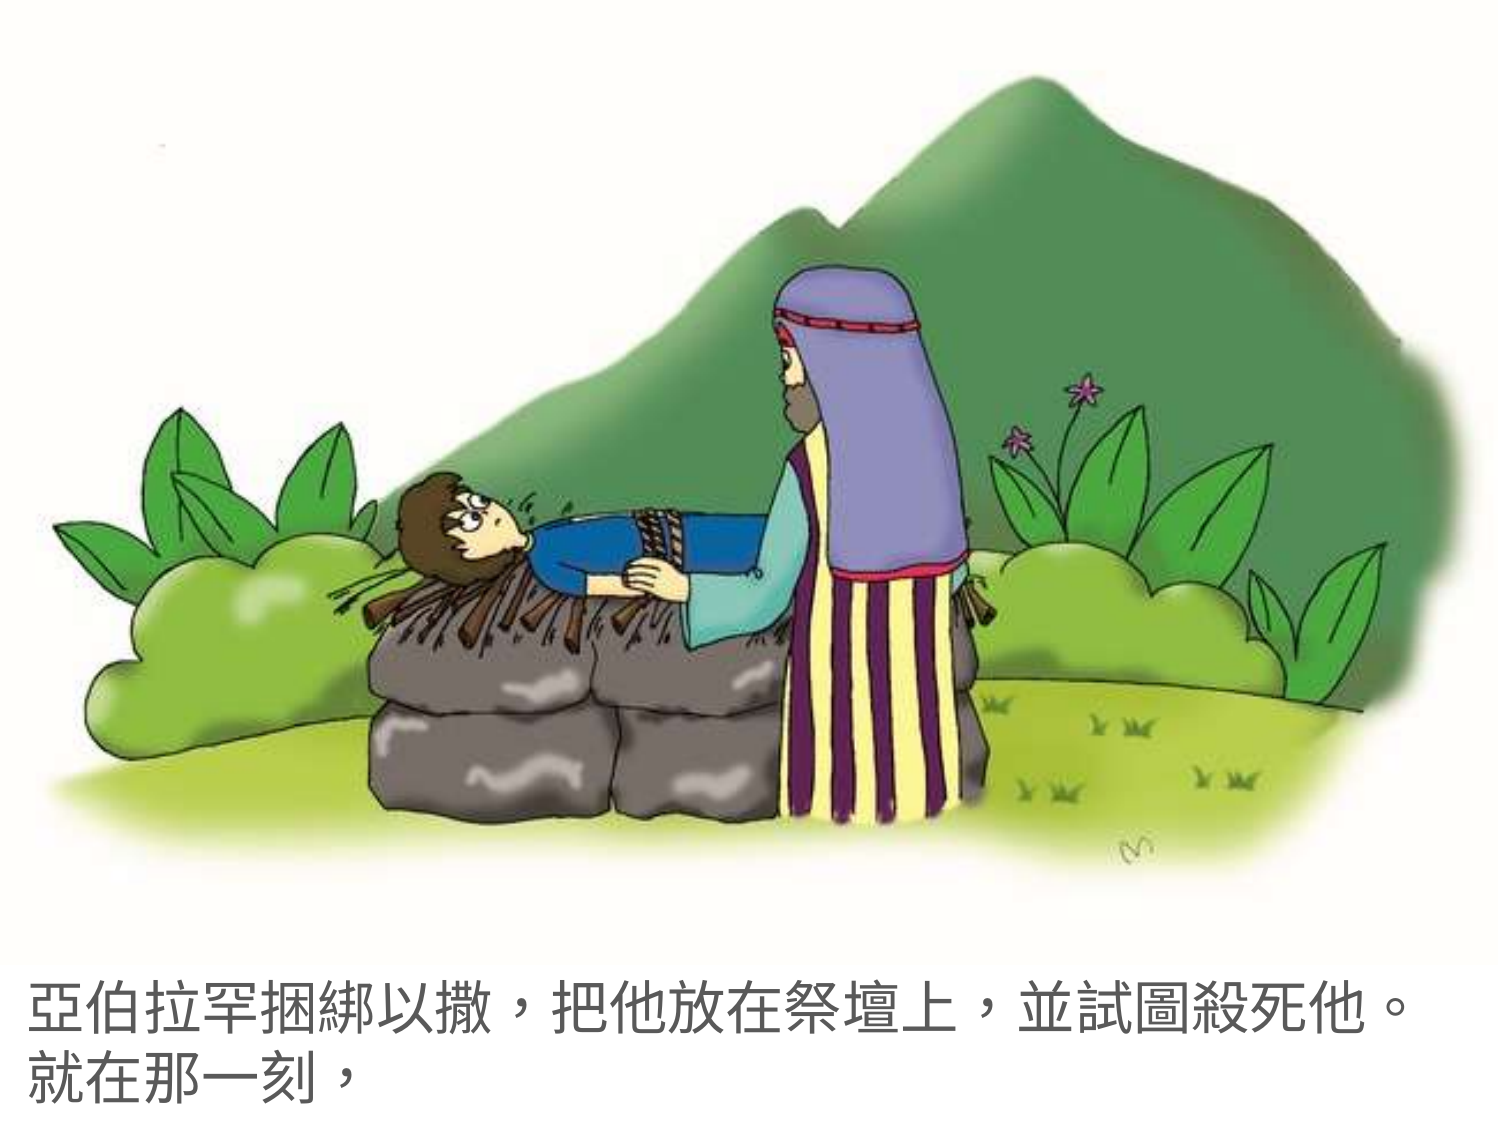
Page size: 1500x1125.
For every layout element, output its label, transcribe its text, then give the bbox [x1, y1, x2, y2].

text_box 亞伯拉罕捆綁以撒，把他放在祭壇上，並試圖殺死他。就在那一刻， [11, 970, 1498, 1119]
picture [0, 0, 1498, 965]
